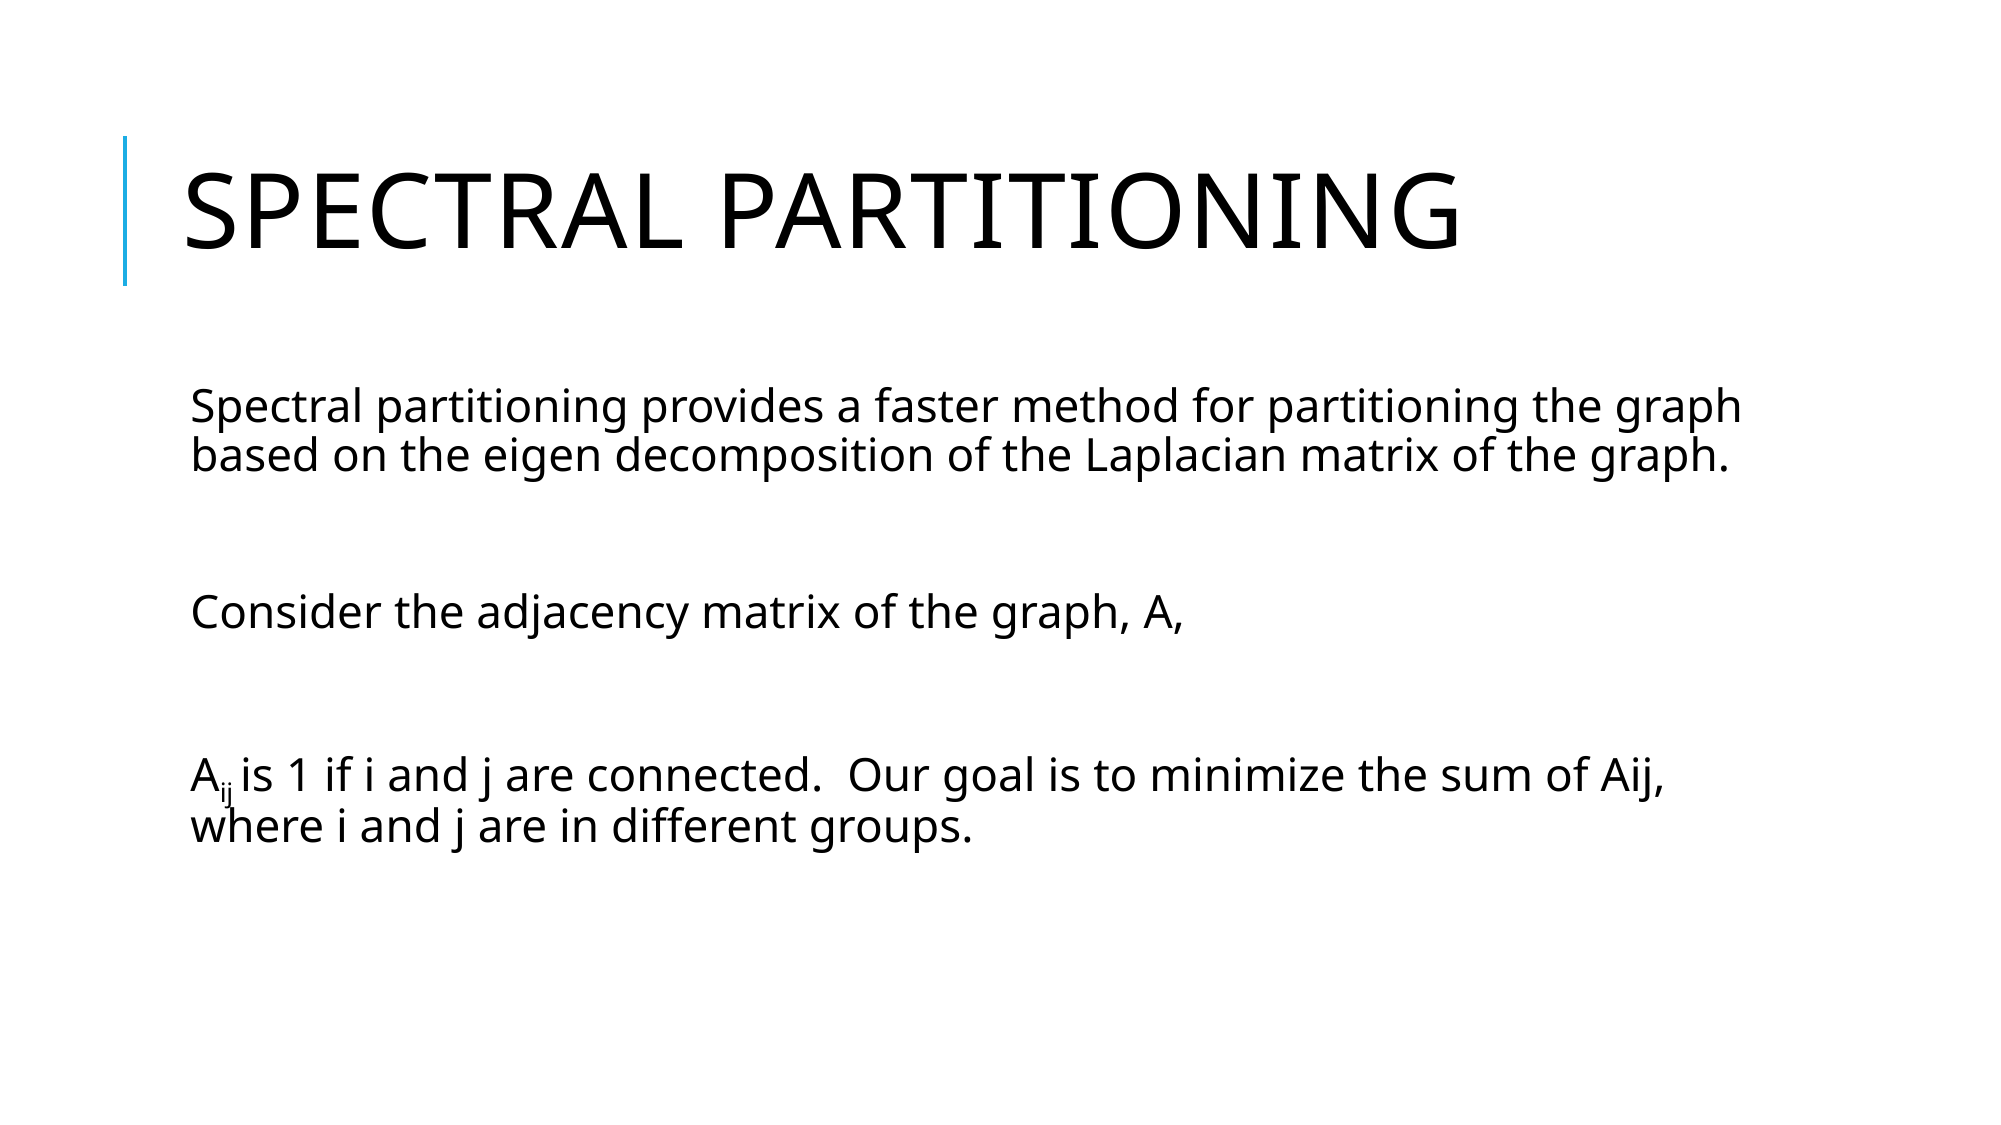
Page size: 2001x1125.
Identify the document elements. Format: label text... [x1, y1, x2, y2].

list Spectral partitioning provides a faster method for partitioning the graph based on the eigen decomposition of the Laplacian matrix of the graph. Consider the adjacency matrix of the graph, A, Aij is 1 if i and j are connected. Our goal is to minimize the sum of Aij, where i and j are in different groups. [168, 375, 1763, 1035]
title Spectral Partitioning [168, 96, 1763, 342]
